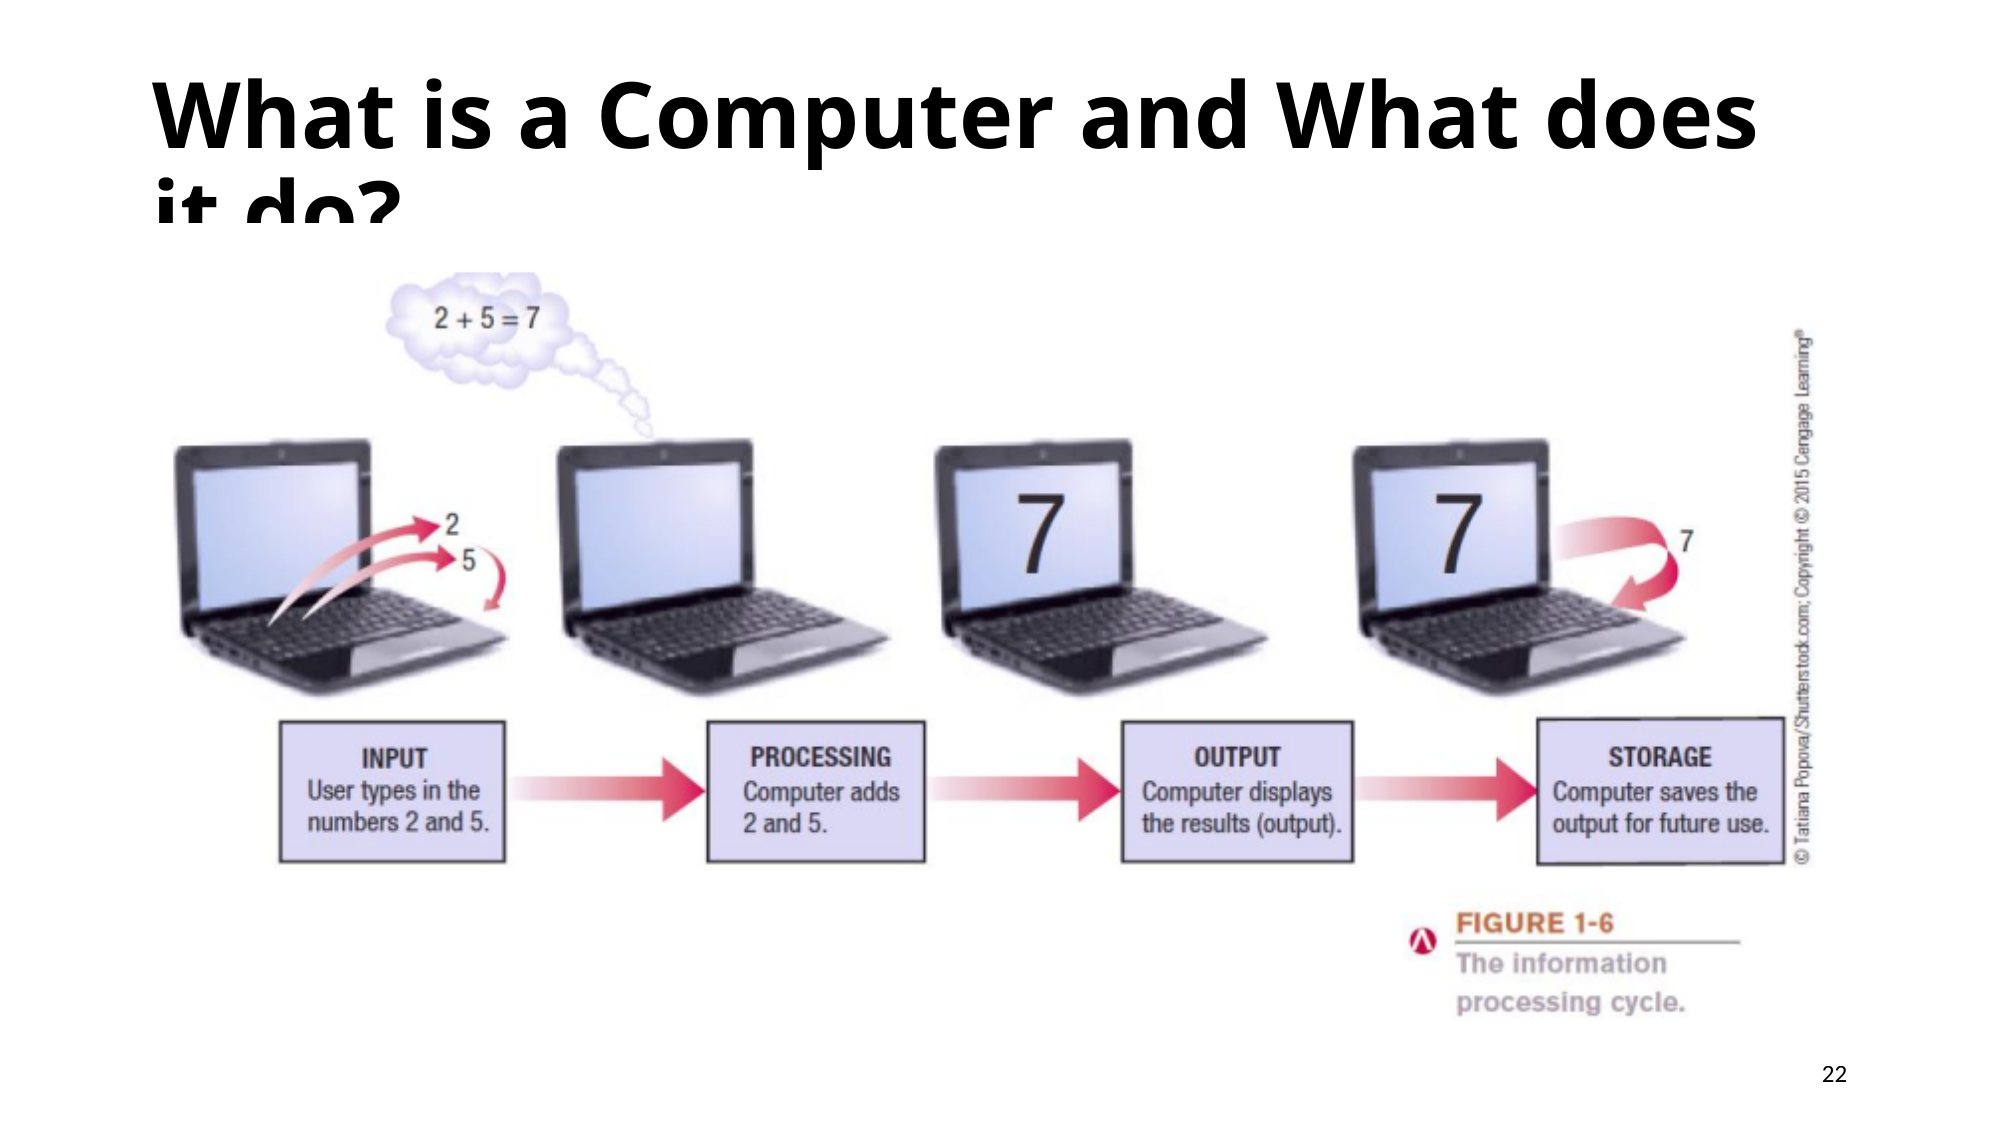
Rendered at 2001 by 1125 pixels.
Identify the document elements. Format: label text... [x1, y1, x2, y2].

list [156, 223, 1844, 1066]
slide_number 22 [1412, 1042, 1863, 1103]
title What is a Computer and What does it do? [137, 59, 1863, 278]
